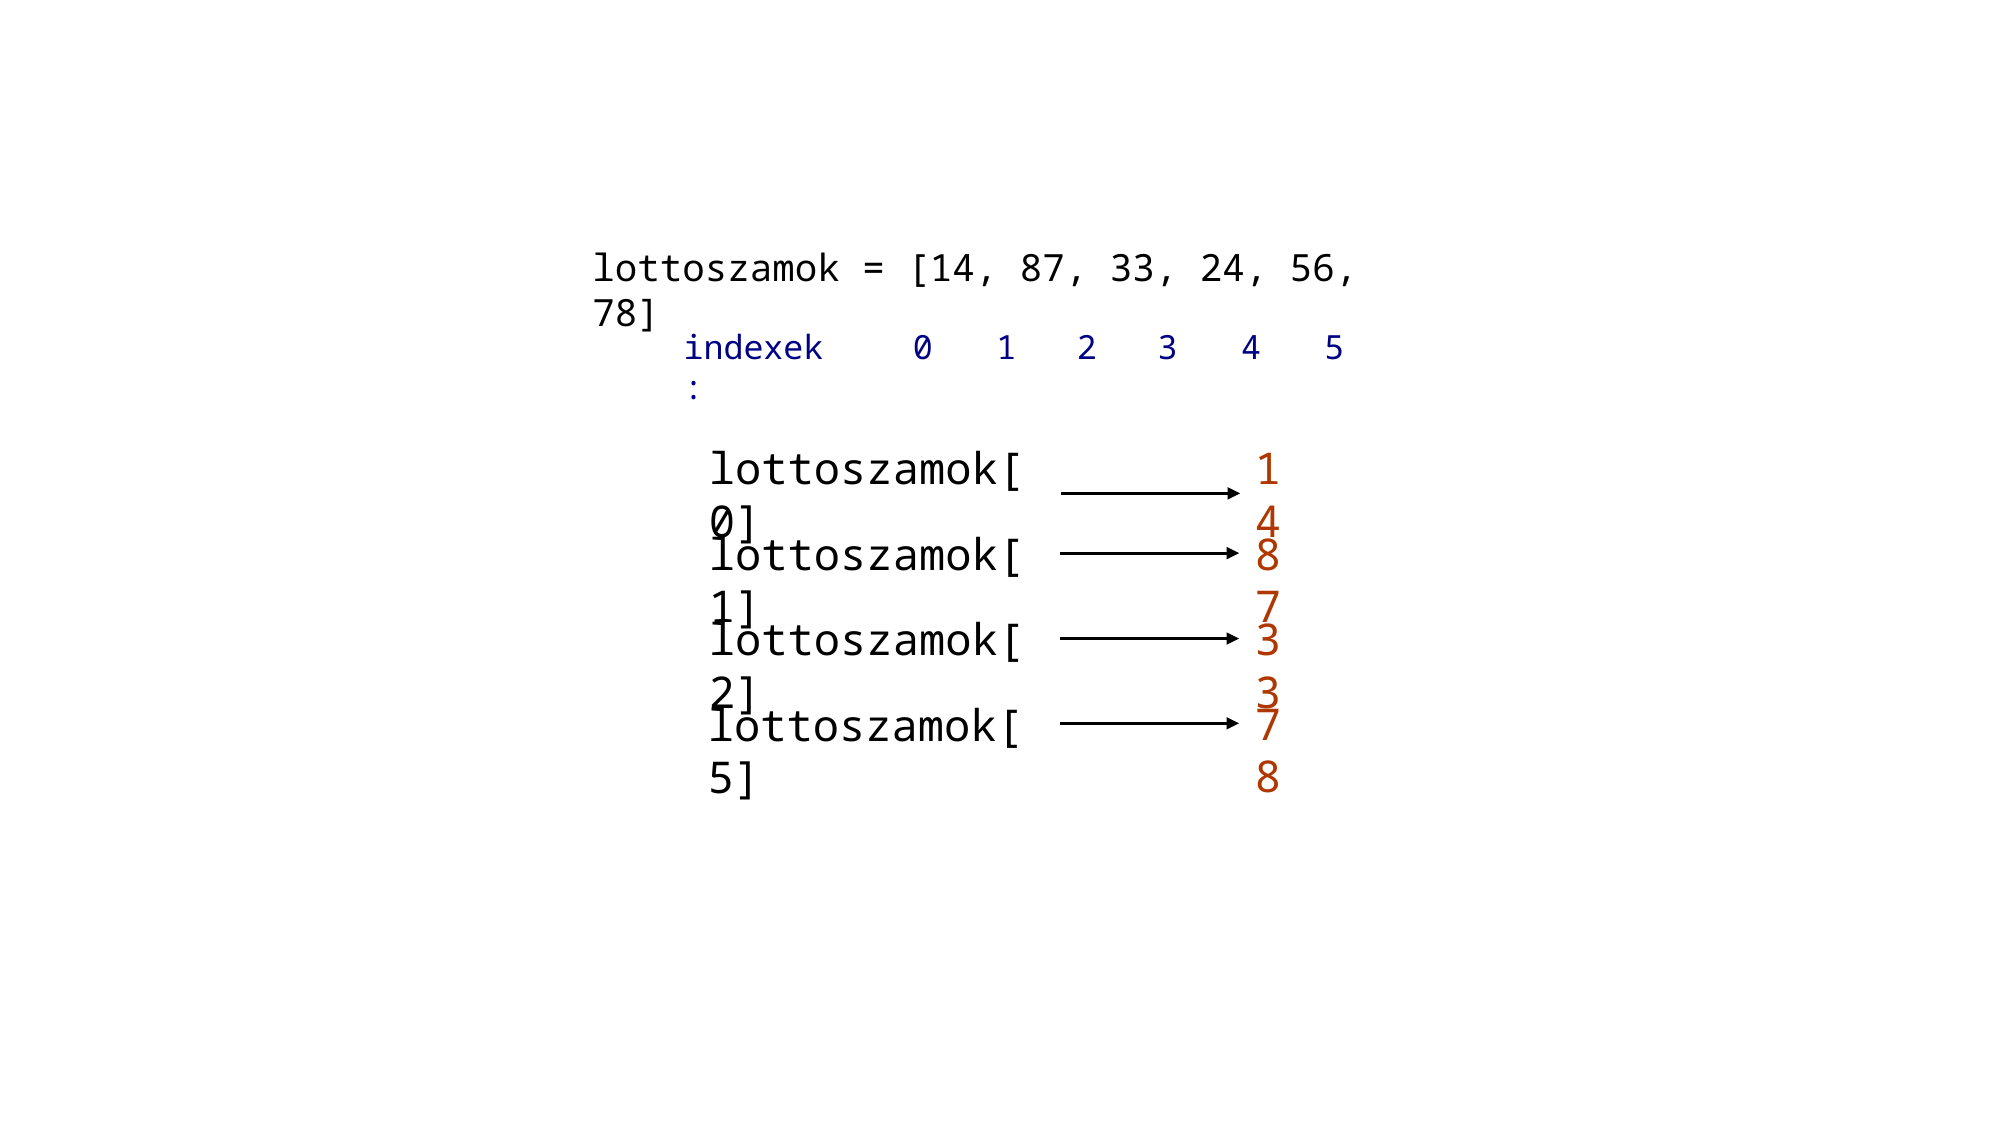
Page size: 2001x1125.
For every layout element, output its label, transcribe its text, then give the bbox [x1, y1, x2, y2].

text_box 33 [1240, 604, 1319, 689]
text_box 78 [1240, 689, 1319, 809]
text_box 5 [1306, 318, 1363, 374]
text_box 1 [978, 318, 1035, 374]
text_box 3 [1139, 318, 1196, 374]
text_box lottoszamok = [14, 87, 33, 24, 56, 78] [577, 236, 1423, 342]
text_box indexek: [668, 318, 850, 414]
text_box 14 [1240, 433, 1319, 518]
text_box lottoszamok[1] [694, 518, 1062, 604]
text_box 2 [1061, 318, 1113, 374]
text_box 4 [1222, 318, 1280, 374]
text_box lottoszamok[0] [694, 433, 1062, 518]
text_box lottoszamok[5] [693, 689, 1061, 810]
text_box 0 [894, 318, 952, 374]
text_box 87 [1240, 518, 1319, 604]
text_box lottoszamok[2] [694, 604, 1062, 722]
